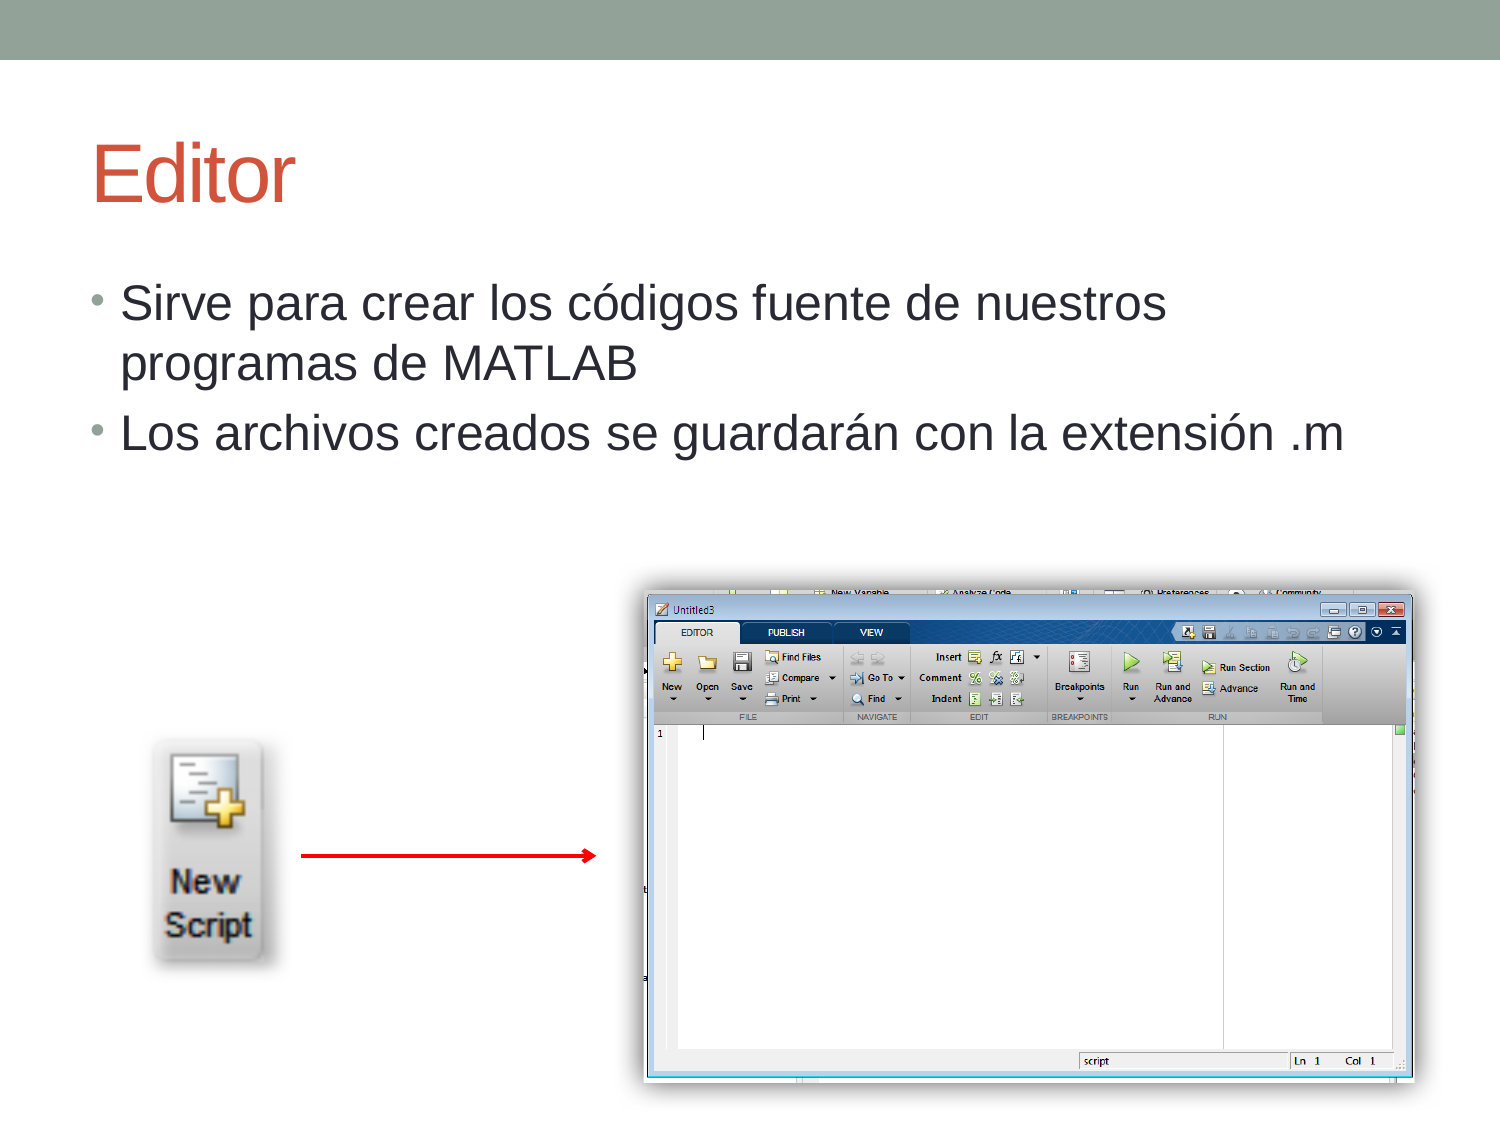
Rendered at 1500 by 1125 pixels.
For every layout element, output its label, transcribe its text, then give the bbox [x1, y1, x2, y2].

title Editor [75, 87, 1425, 250]
list Sirve para crear los códigos fuente de nuestros programas de MATLAB Los archivos creados se guardarán con la extensión .m [75, 262, 1425, 1063]
picture [643, 590, 1415, 1083]
picture [139, 727, 294, 984]
